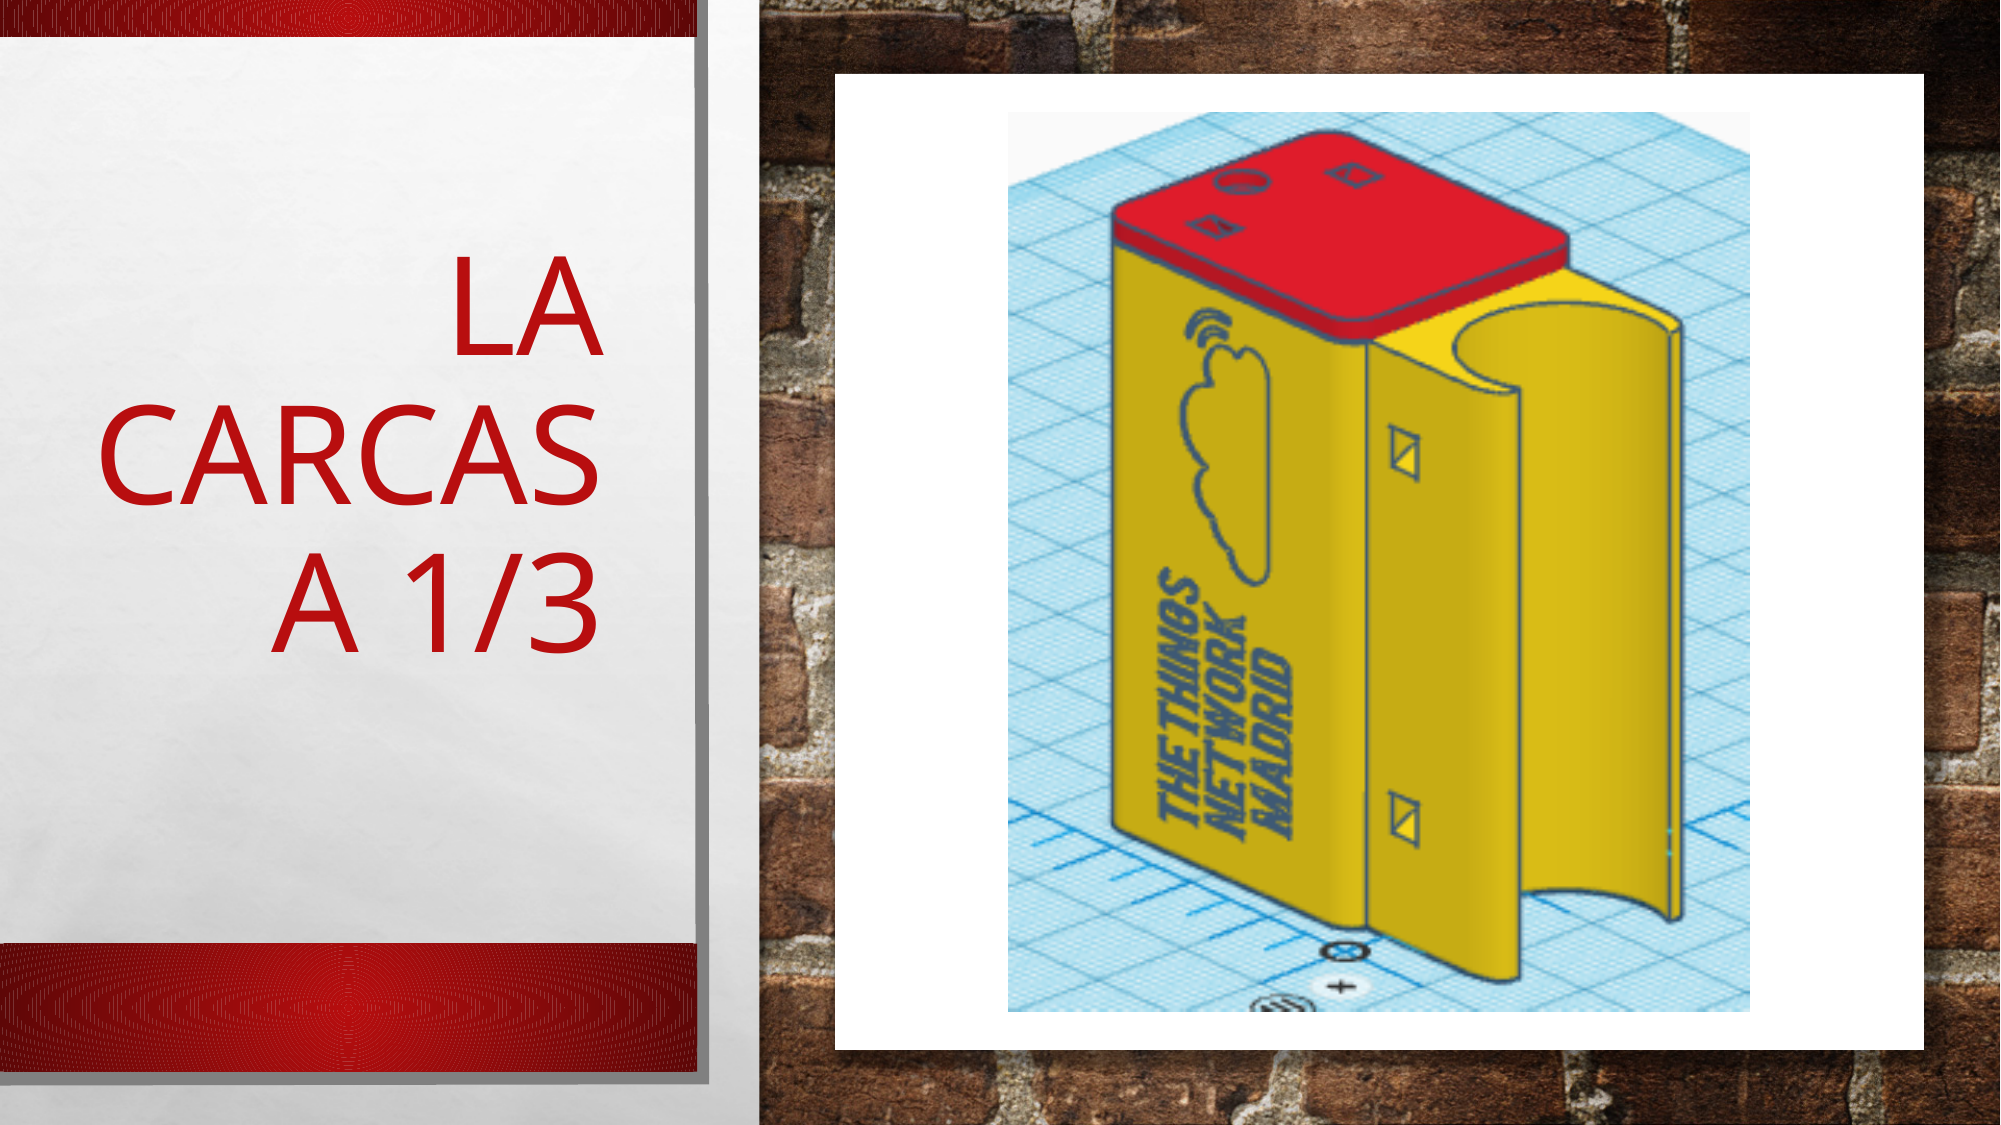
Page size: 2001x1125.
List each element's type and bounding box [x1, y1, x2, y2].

list [1008, 111, 1751, 1012]
picture [0, 0, 2000, 1125]
